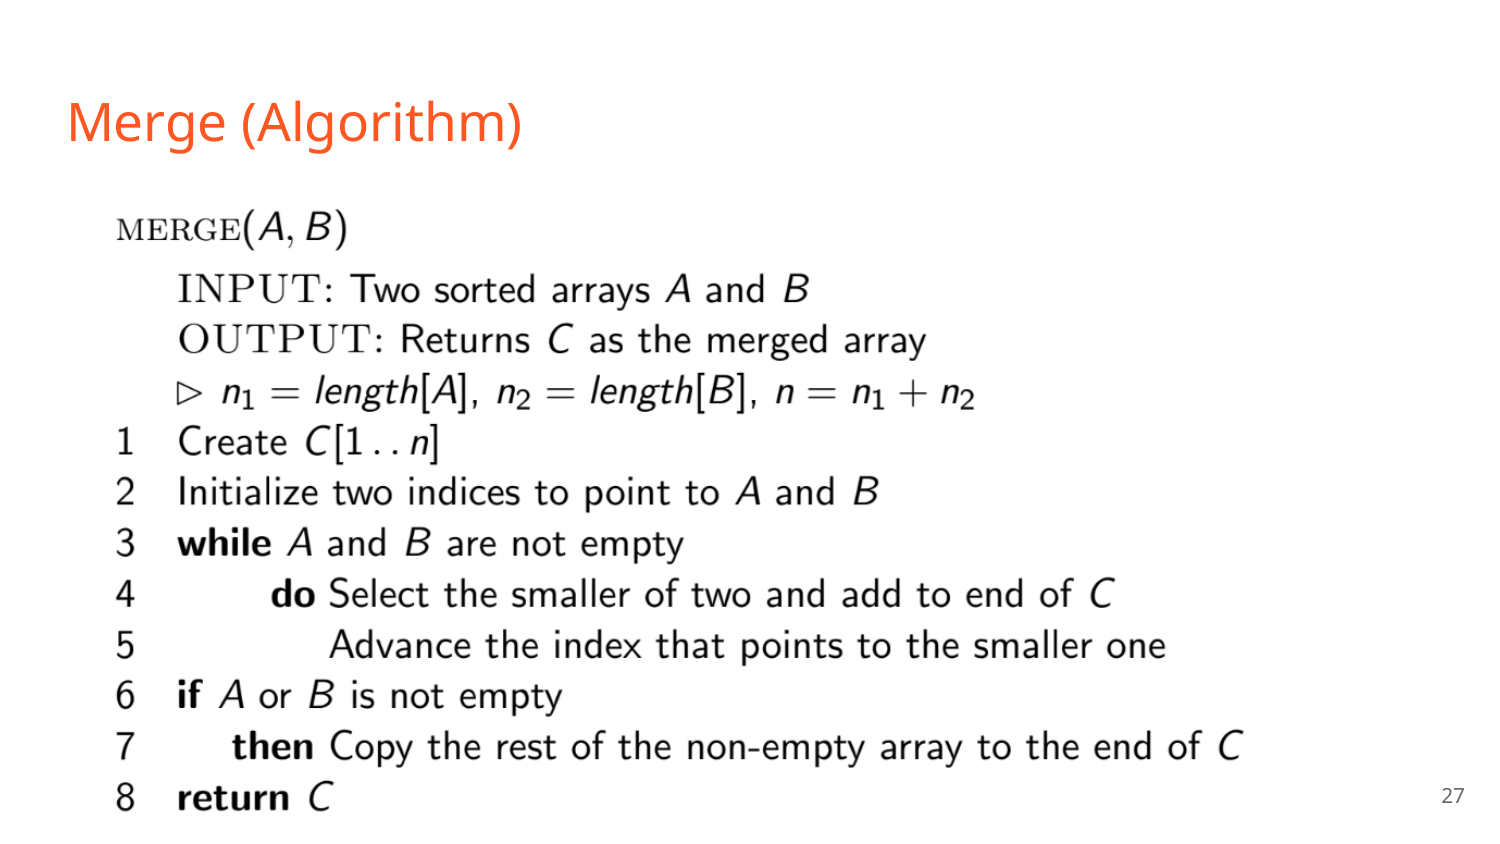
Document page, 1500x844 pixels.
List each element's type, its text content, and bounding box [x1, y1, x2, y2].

slide_number ‹#› [1389, 764, 1480, 830]
picture [67, 190, 1284, 818]
title Merge (Algorithm) [51, 72, 1449, 167]
